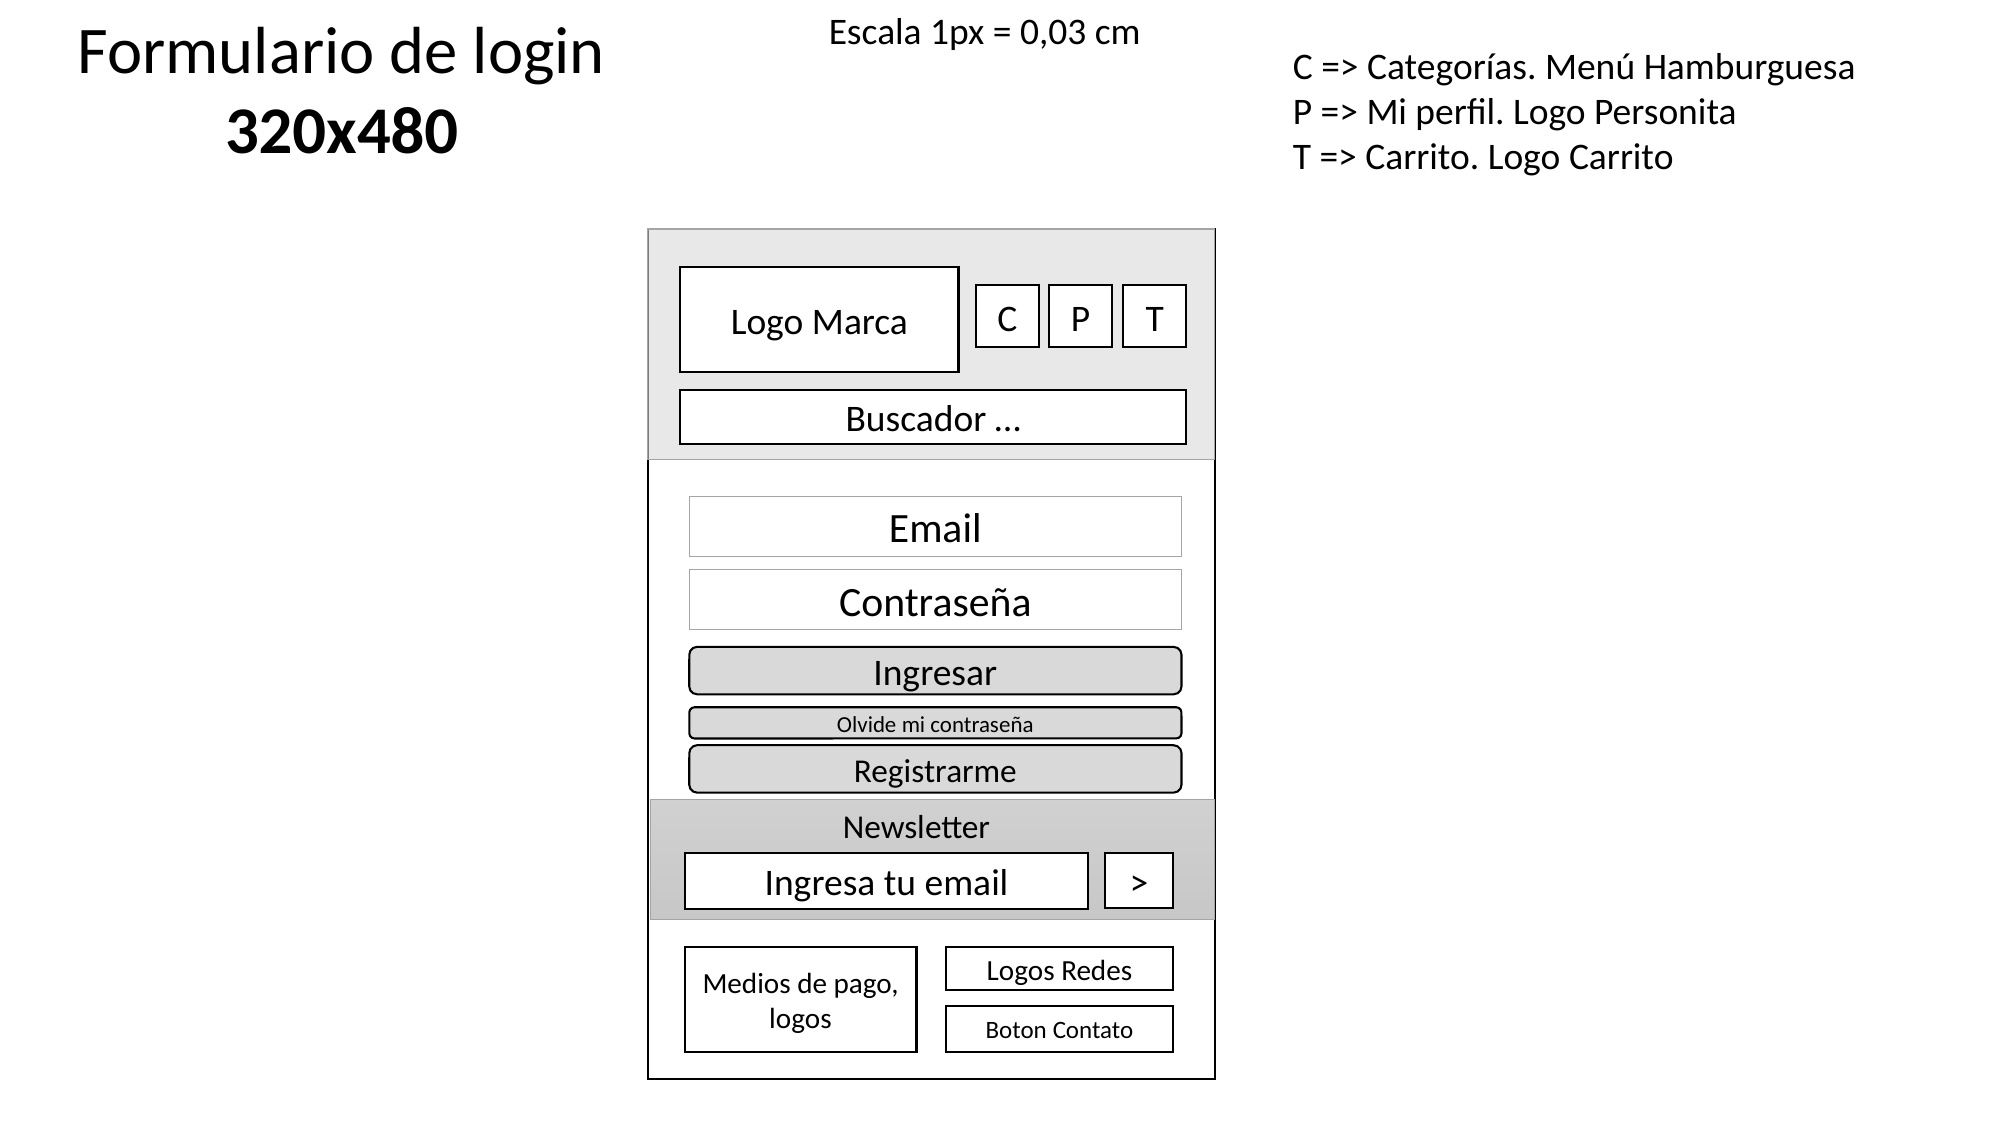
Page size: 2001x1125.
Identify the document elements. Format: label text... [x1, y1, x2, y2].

text_box Logos Redes [945, 946, 1174, 991]
text_box Medios de pago, logos [684, 946, 918, 1053]
text_box > [1104, 852, 1174, 909]
text_box C => Categorías. Menú Hamburguesa P => Mi perfil. Logo Personita T => Carrito. Logo Carrito [1278, 34, 1872, 185]
text_box [650, 799, 1215, 920]
text_box Escala 1px = 0,03 cm [814, 0, 1156, 60]
text_box Newsletter [670, 797, 1163, 853]
text_box [647, 228, 1216, 1080]
text_box C [975, 284, 1040, 348]
text_box Boton Contato [945, 1005, 1174, 1053]
text_box Buscador … [679, 389, 1187, 445]
text_box Email [689, 496, 1182, 557]
text_box [647, 228, 1215, 460]
text_box Logo Marca [679, 266, 960, 373]
text_box Ingresa tu email [684, 853, 1089, 910]
text_box P [1048, 284, 1113, 348]
text_box Olvide mi contraseña [688, 706, 1183, 740]
text_box Ingresar [688, 645, 1183, 696]
text_box Formulario de login 320x480 [62, 0, 621, 175]
text_box T [1122, 284, 1187, 348]
text_box Registrarme [688, 744, 1183, 794]
text_box Contraseña [689, 569, 1182, 630]
